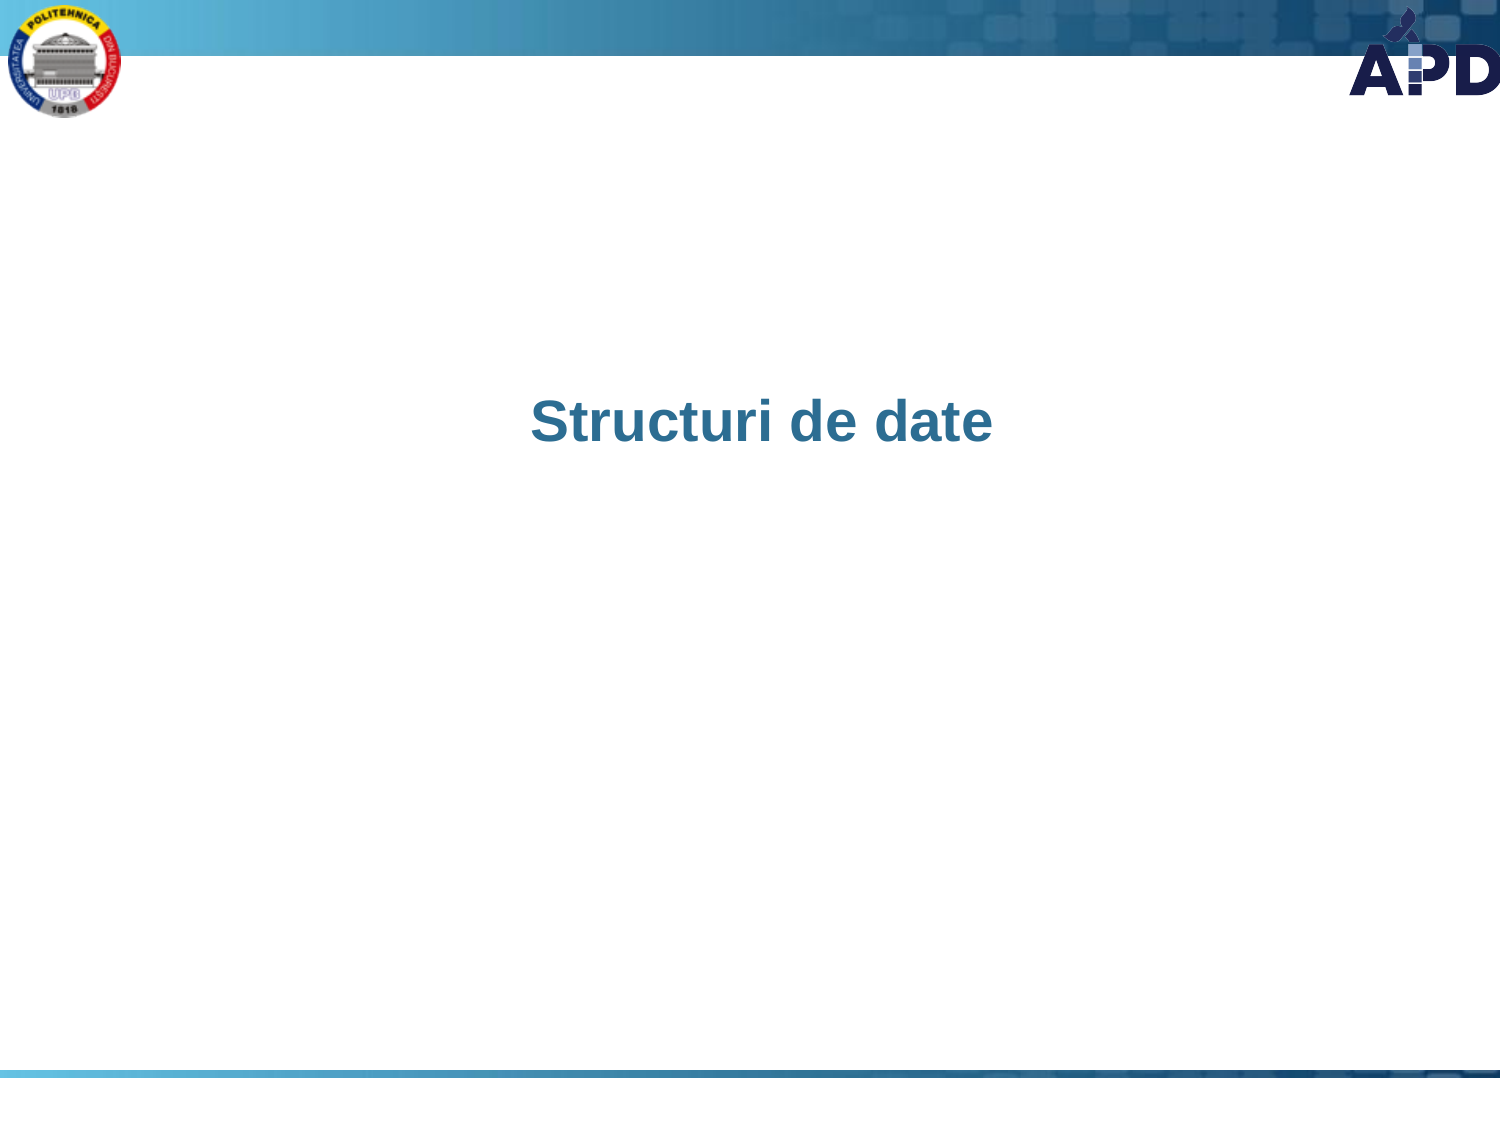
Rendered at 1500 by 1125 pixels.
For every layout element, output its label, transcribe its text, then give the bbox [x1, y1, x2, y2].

picture [0, 0, 1500, 118]
picture [0, 1070, 1500, 1078]
title Structuri de date [64, 380, 1462, 456]
